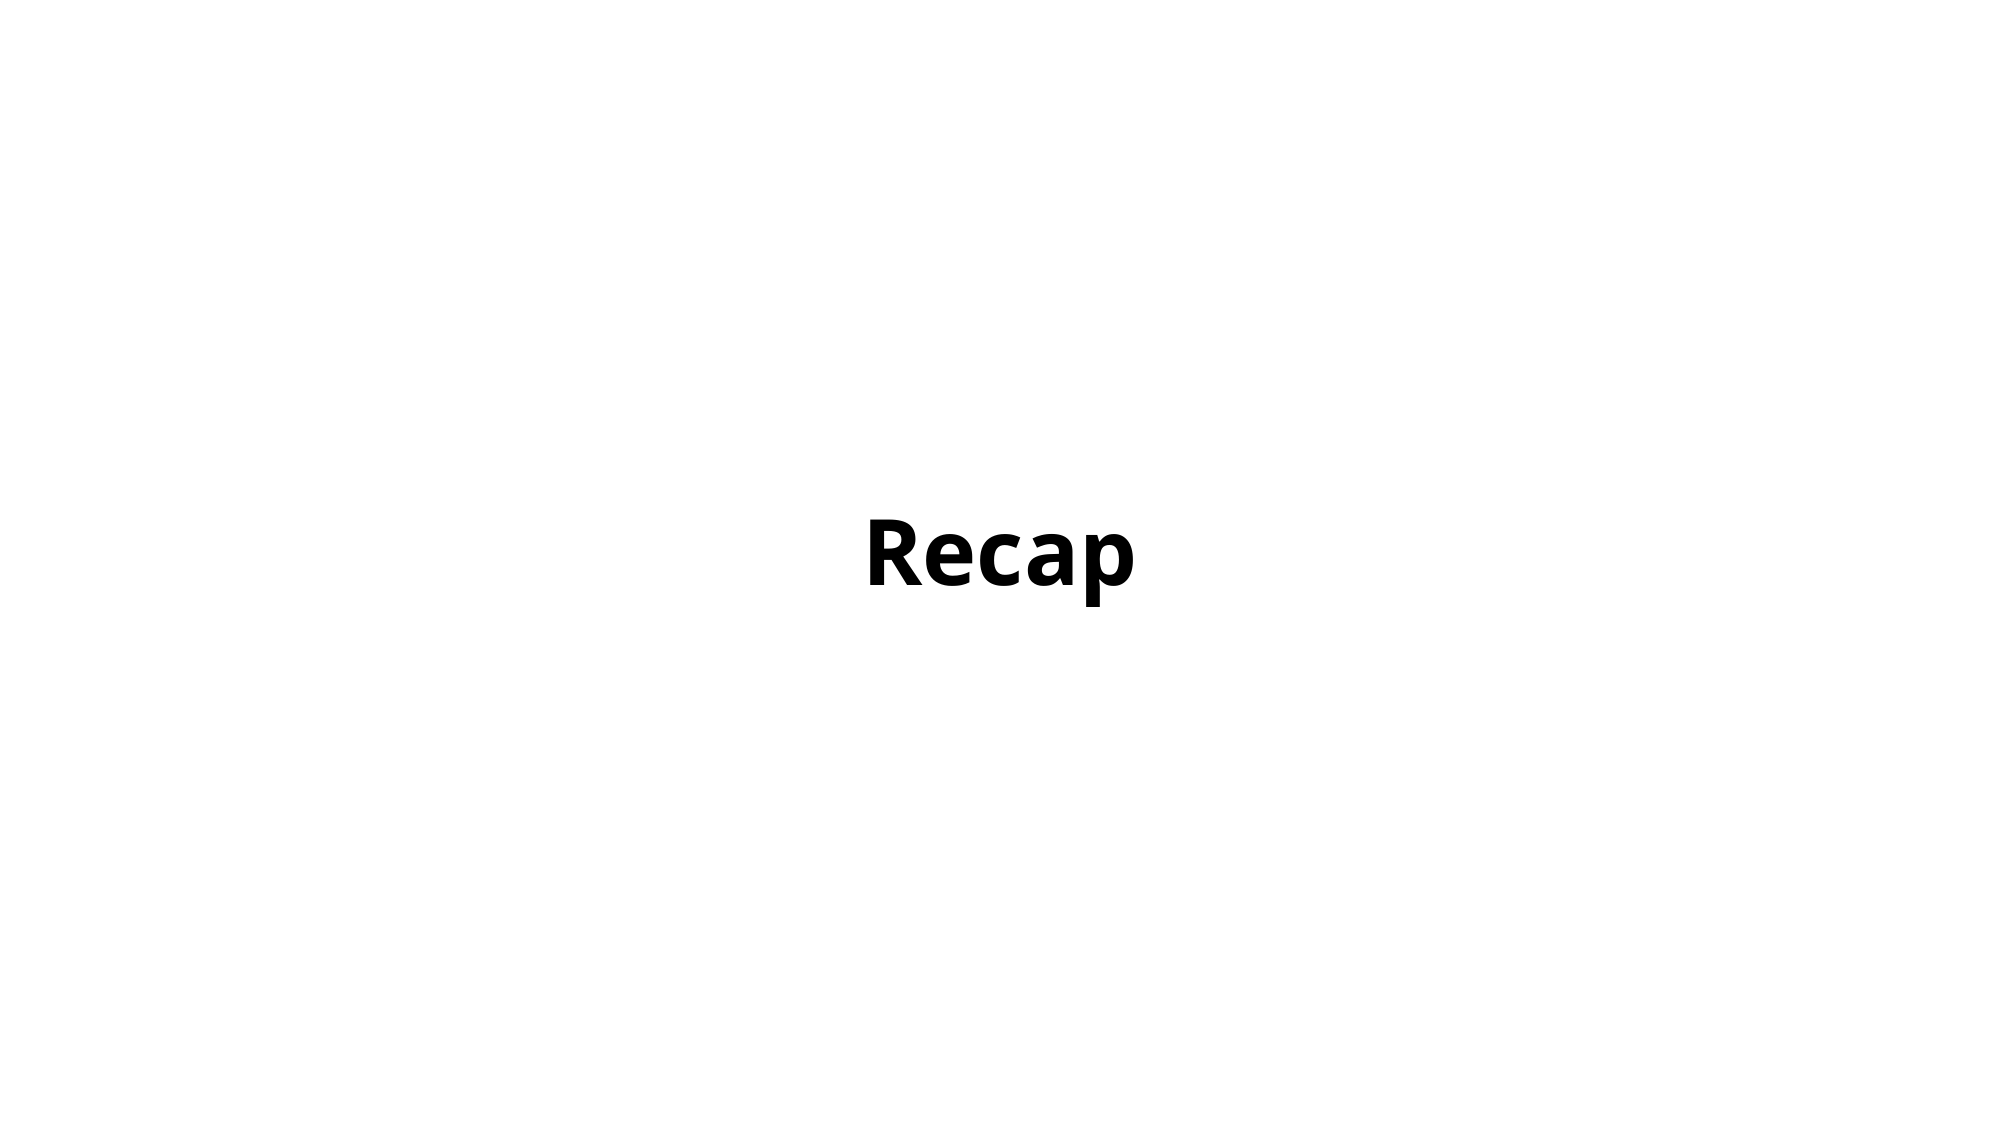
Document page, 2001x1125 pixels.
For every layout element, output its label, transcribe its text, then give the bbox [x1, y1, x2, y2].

title Recap [0, 0, 2000, 1125]
